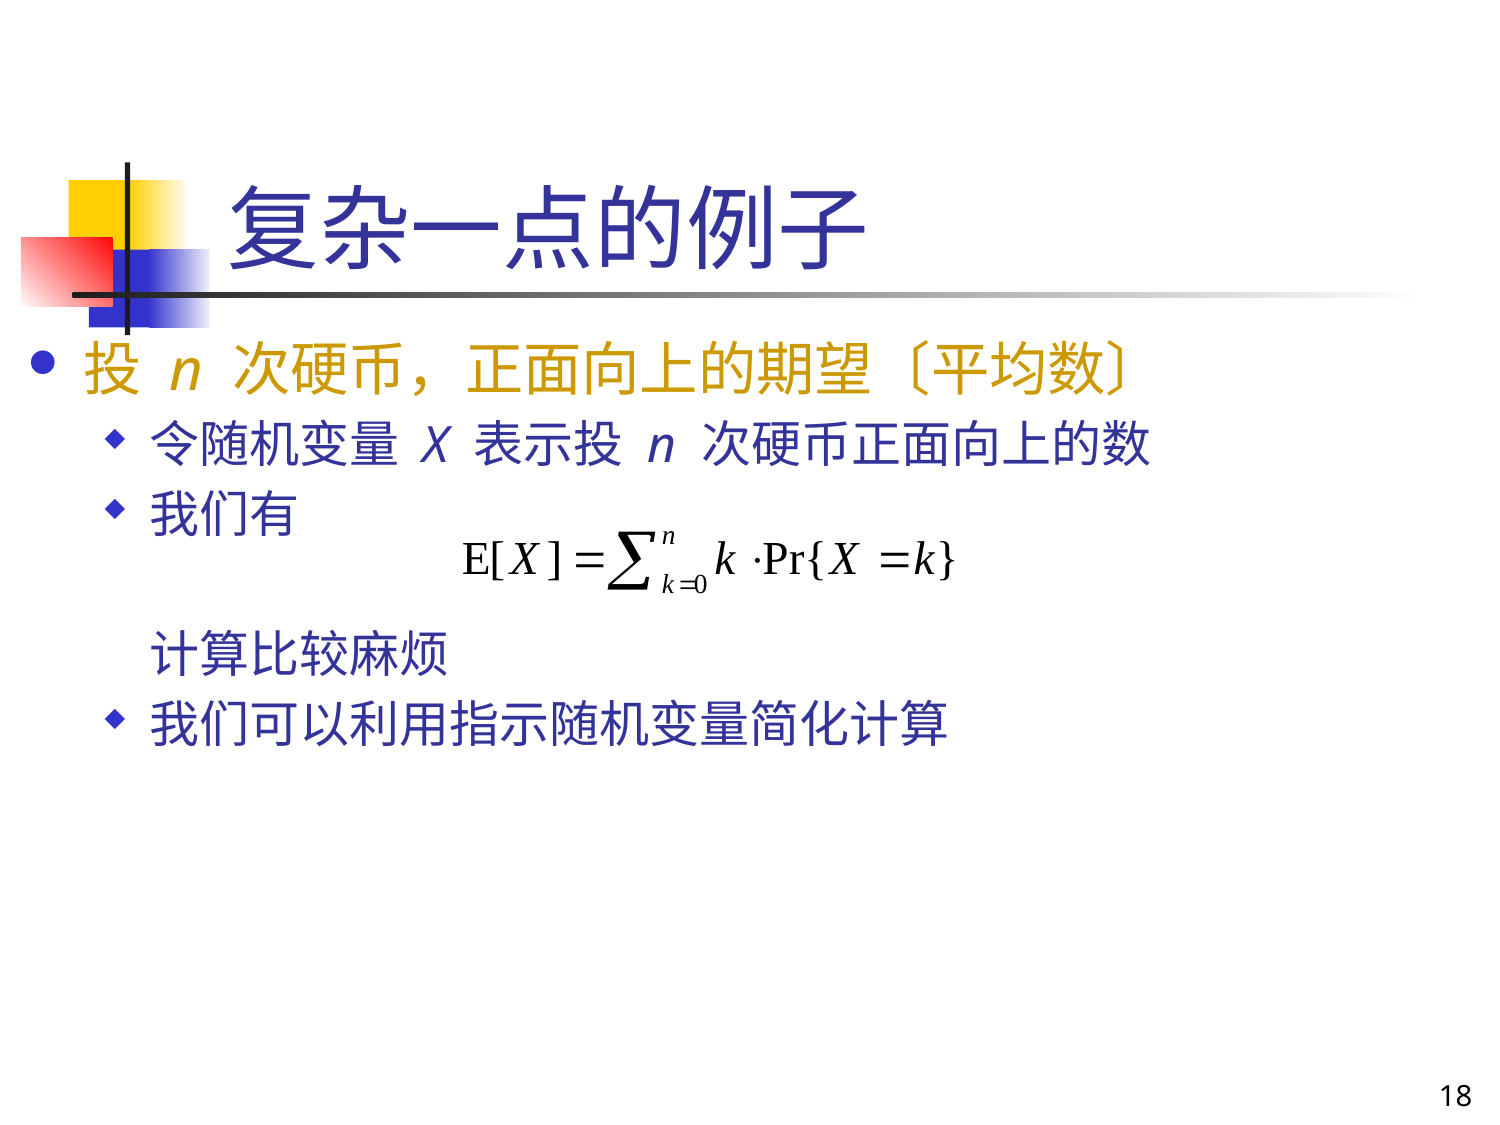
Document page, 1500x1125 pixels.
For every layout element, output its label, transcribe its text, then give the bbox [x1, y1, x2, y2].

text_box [454, 514, 963, 606]
list 投 n 次硬币，正面向上的期望〔平均数〕 令随机变量 X 表示投 n 次硬币正面向上的数 我们有 计算比较麻烦 我们可以利用指示随机变量简化计算 [12, 324, 1482, 1032]
title 复杂一点的例子 [212, 101, 1400, 289]
slide_number 18 [1174, 1049, 1488, 1125]
